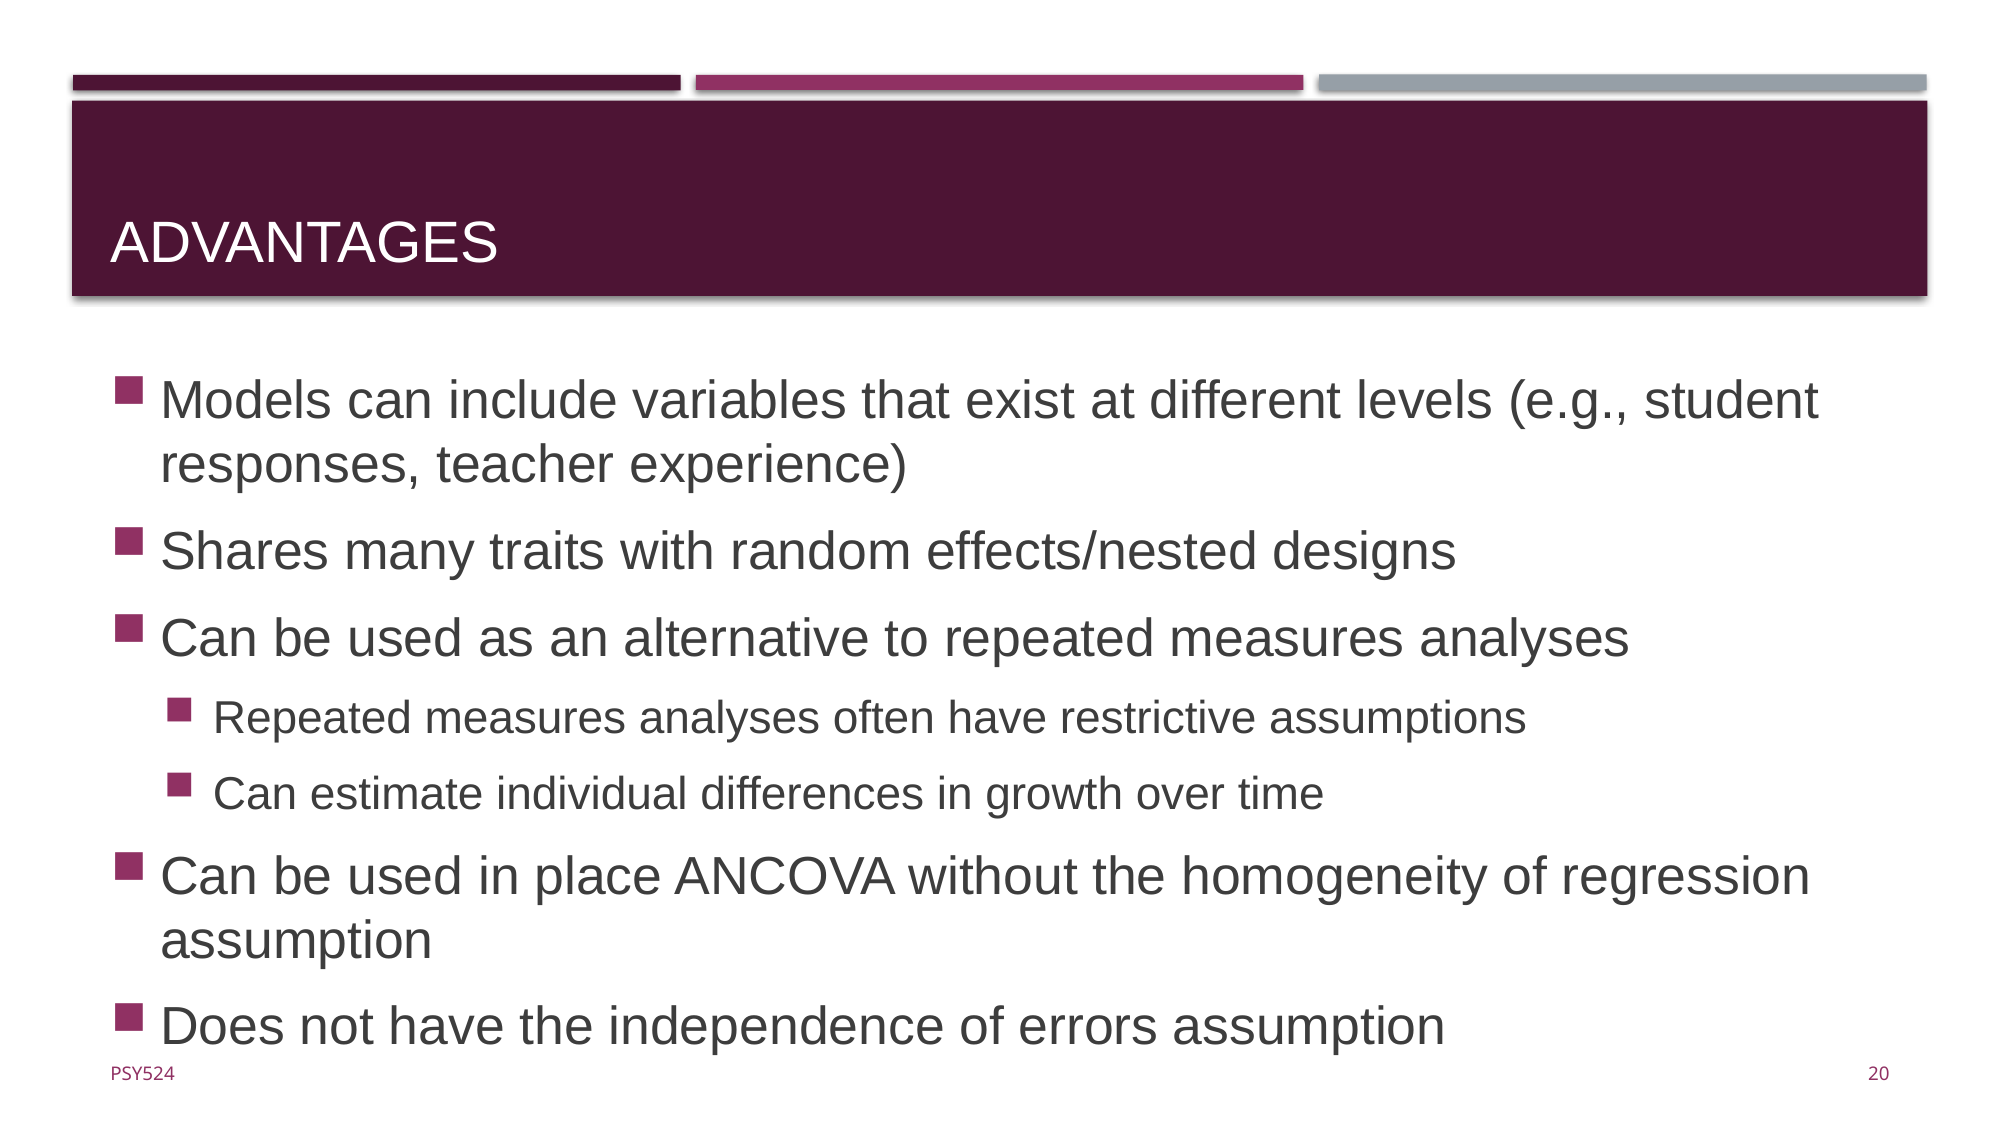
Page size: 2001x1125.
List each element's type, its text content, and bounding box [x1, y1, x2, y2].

footer Psy524 [95, 1044, 1230, 1105]
title Advantages [95, 115, 1905, 282]
list Models can include variables that exist at different levels (e.g., student responses, teacher experience) Shares many traits with random effects/nested designs Can be used as an alternative to repeated measures analyses Repeated measures analyses often have restrictive assumptions Can estimate individual differences in growth over time Can be used in place ANCOVA without the homogeneity of regression assumption Does not have the independence of errors assumption [95, 357, 1950, 1067]
slide_number 20 [1732, 1044, 1905, 1105]
